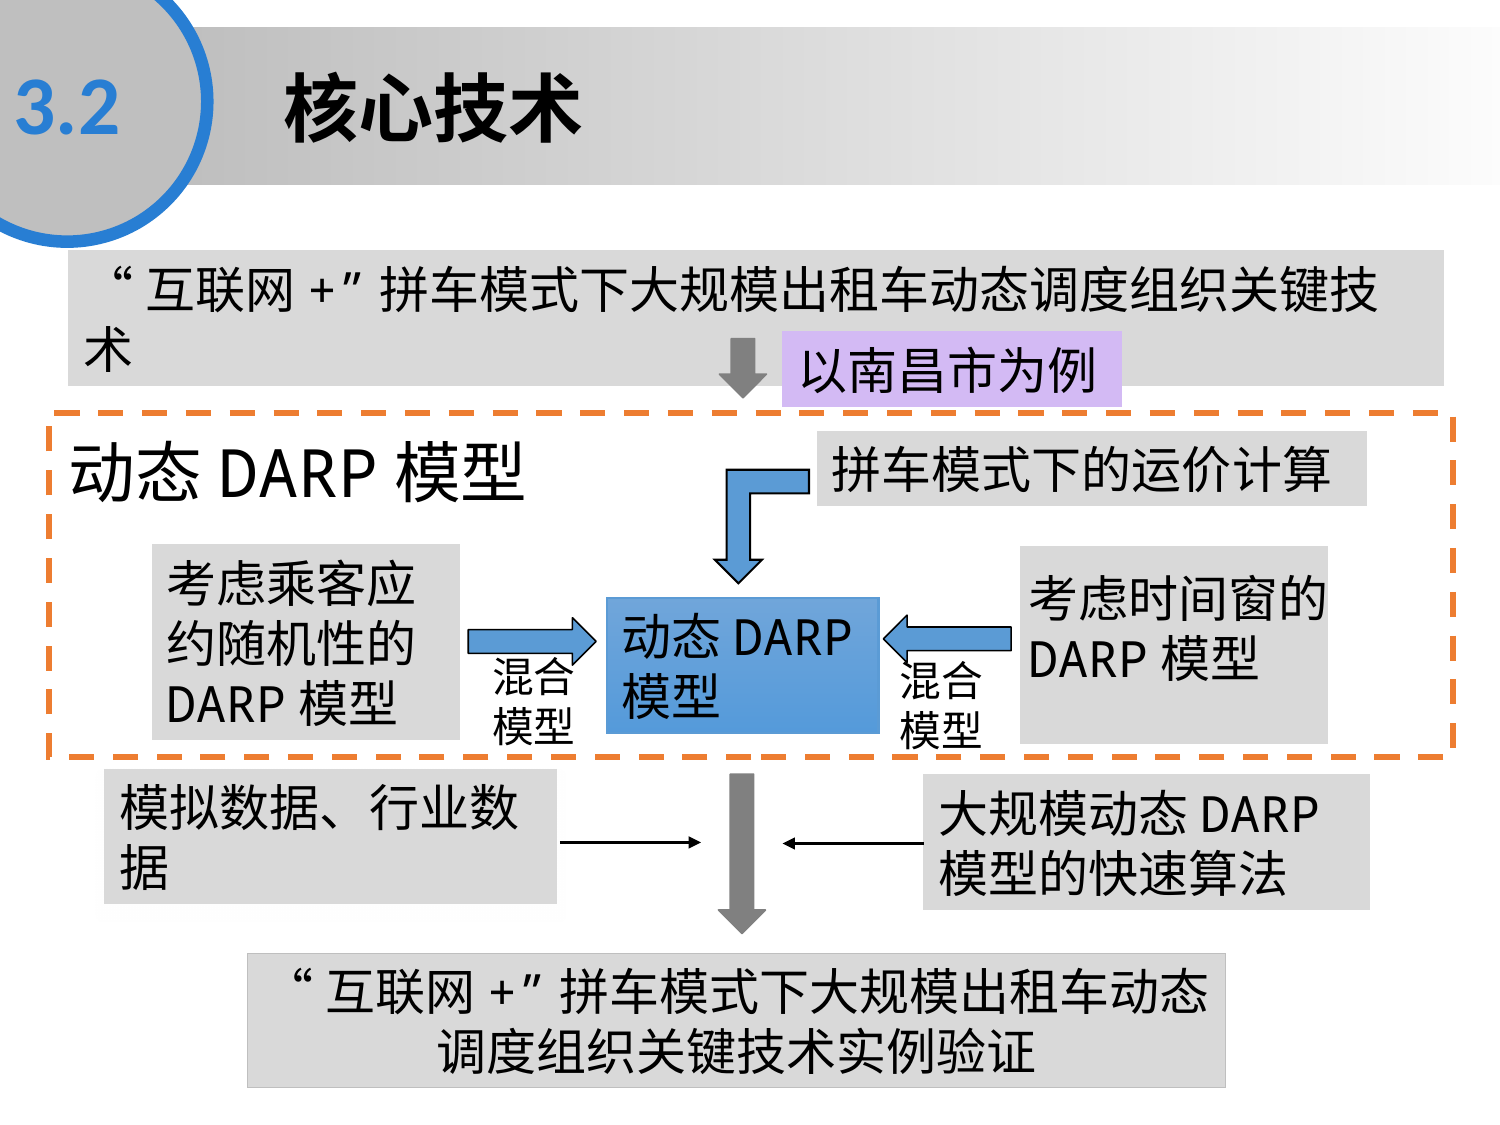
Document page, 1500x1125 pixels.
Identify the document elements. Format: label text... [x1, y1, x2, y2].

text_box “互联网+”拼车模式下大规模出租车动态调度组织关键技术 [68, 250, 1444, 386]
text_box 拼车模式下的运价计算 [816, 430, 1368, 507]
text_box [1013, 546, 1389, 744]
text_box [718, 774, 766, 934]
text_box “互联网+”拼车模式下大规模出租车动态调度组织关键技术实例验证 [247, 953, 1226, 1088]
text_box 大规模动态DARP模型的快速算法 [923, 774, 1371, 910]
text_box 以南昌市为例 [782, 331, 1122, 408]
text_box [0, 0, 1500, 242]
text_box [48, 412, 1454, 758]
text_box 模拟数据、行业数据 [104, 768, 557, 905]
text_box [712, 468, 811, 585]
text_box [719, 338, 767, 398]
text_box 混合模型 [884, 758, 1017, 764]
text_box 动态DARP模型 [53, 422, 606, 519]
